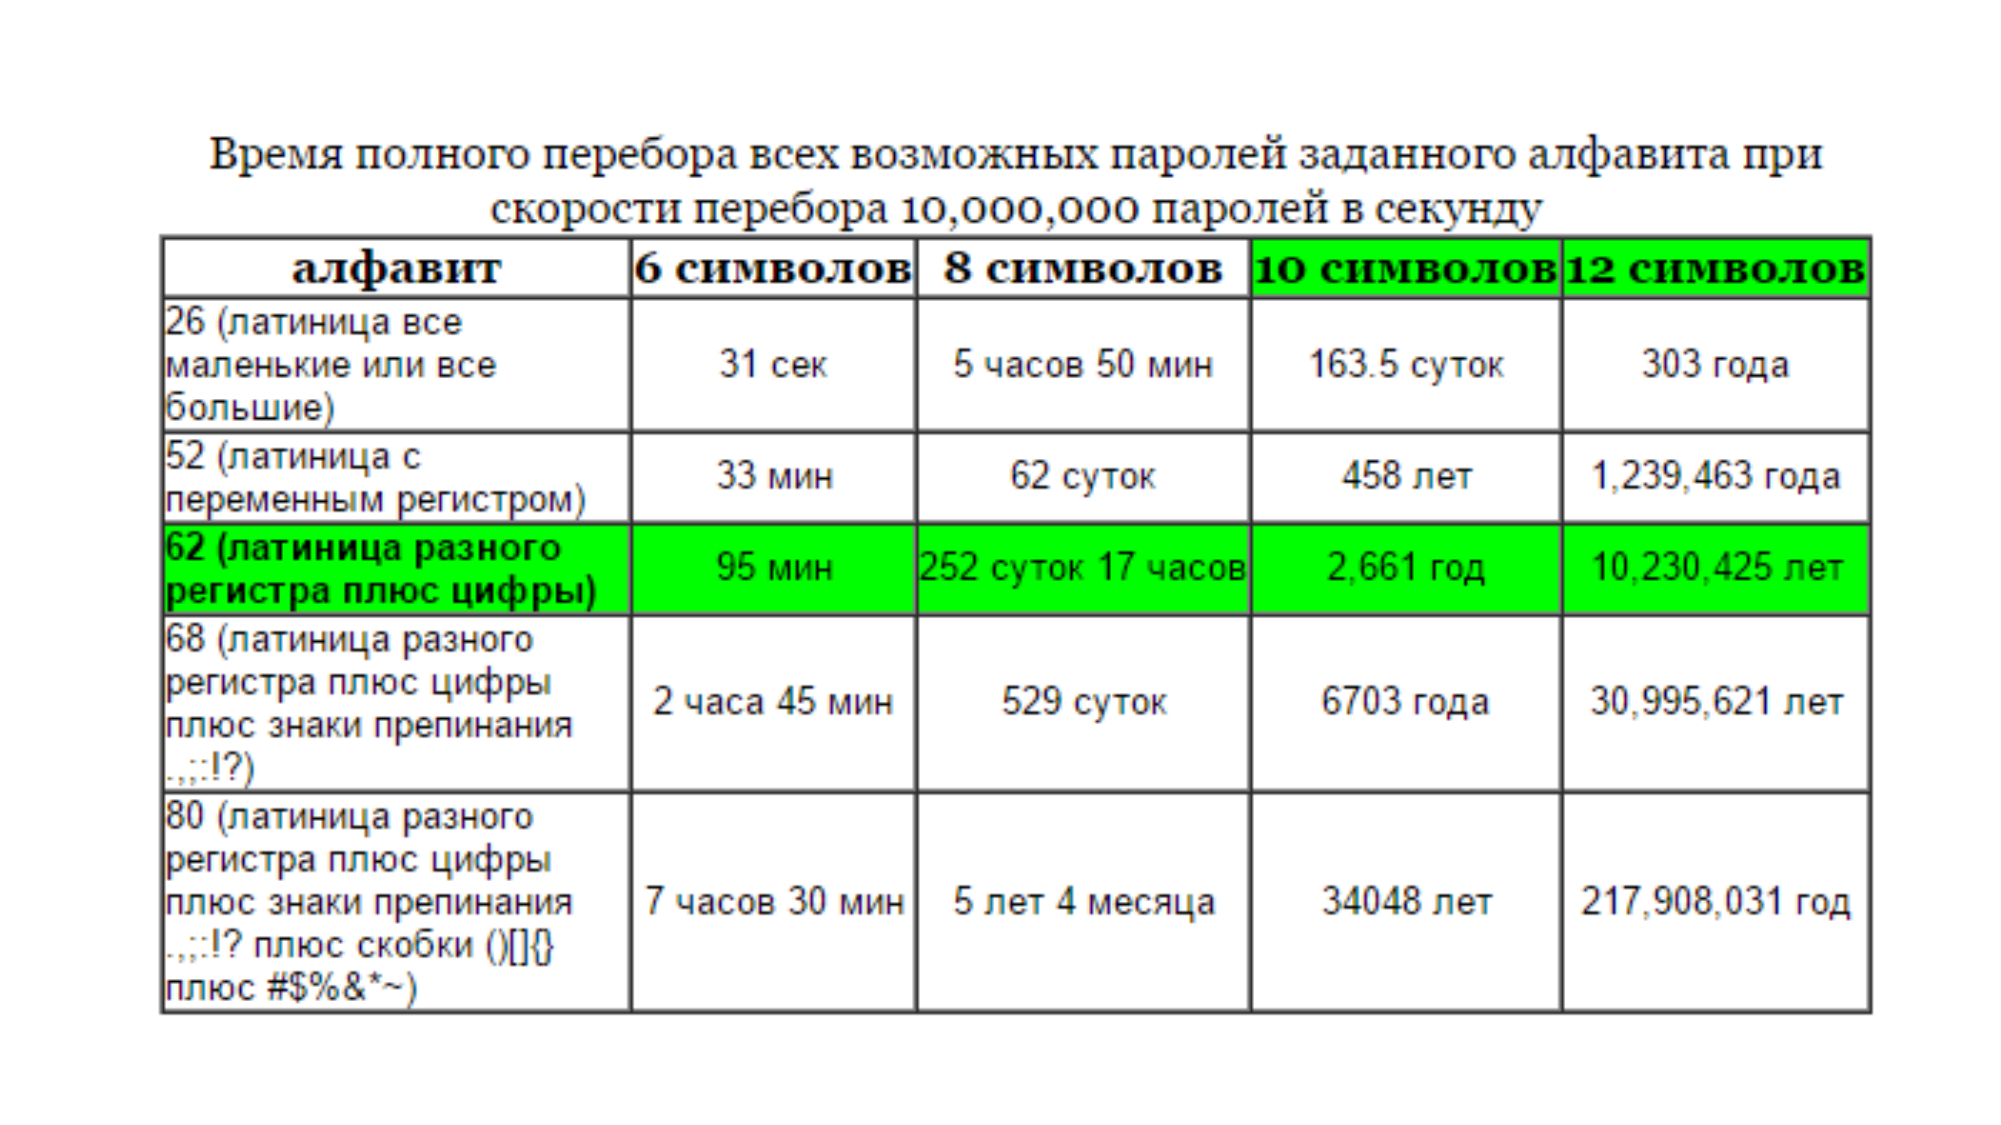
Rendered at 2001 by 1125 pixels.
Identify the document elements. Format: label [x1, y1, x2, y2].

picture [123, 98, 1882, 1021]
